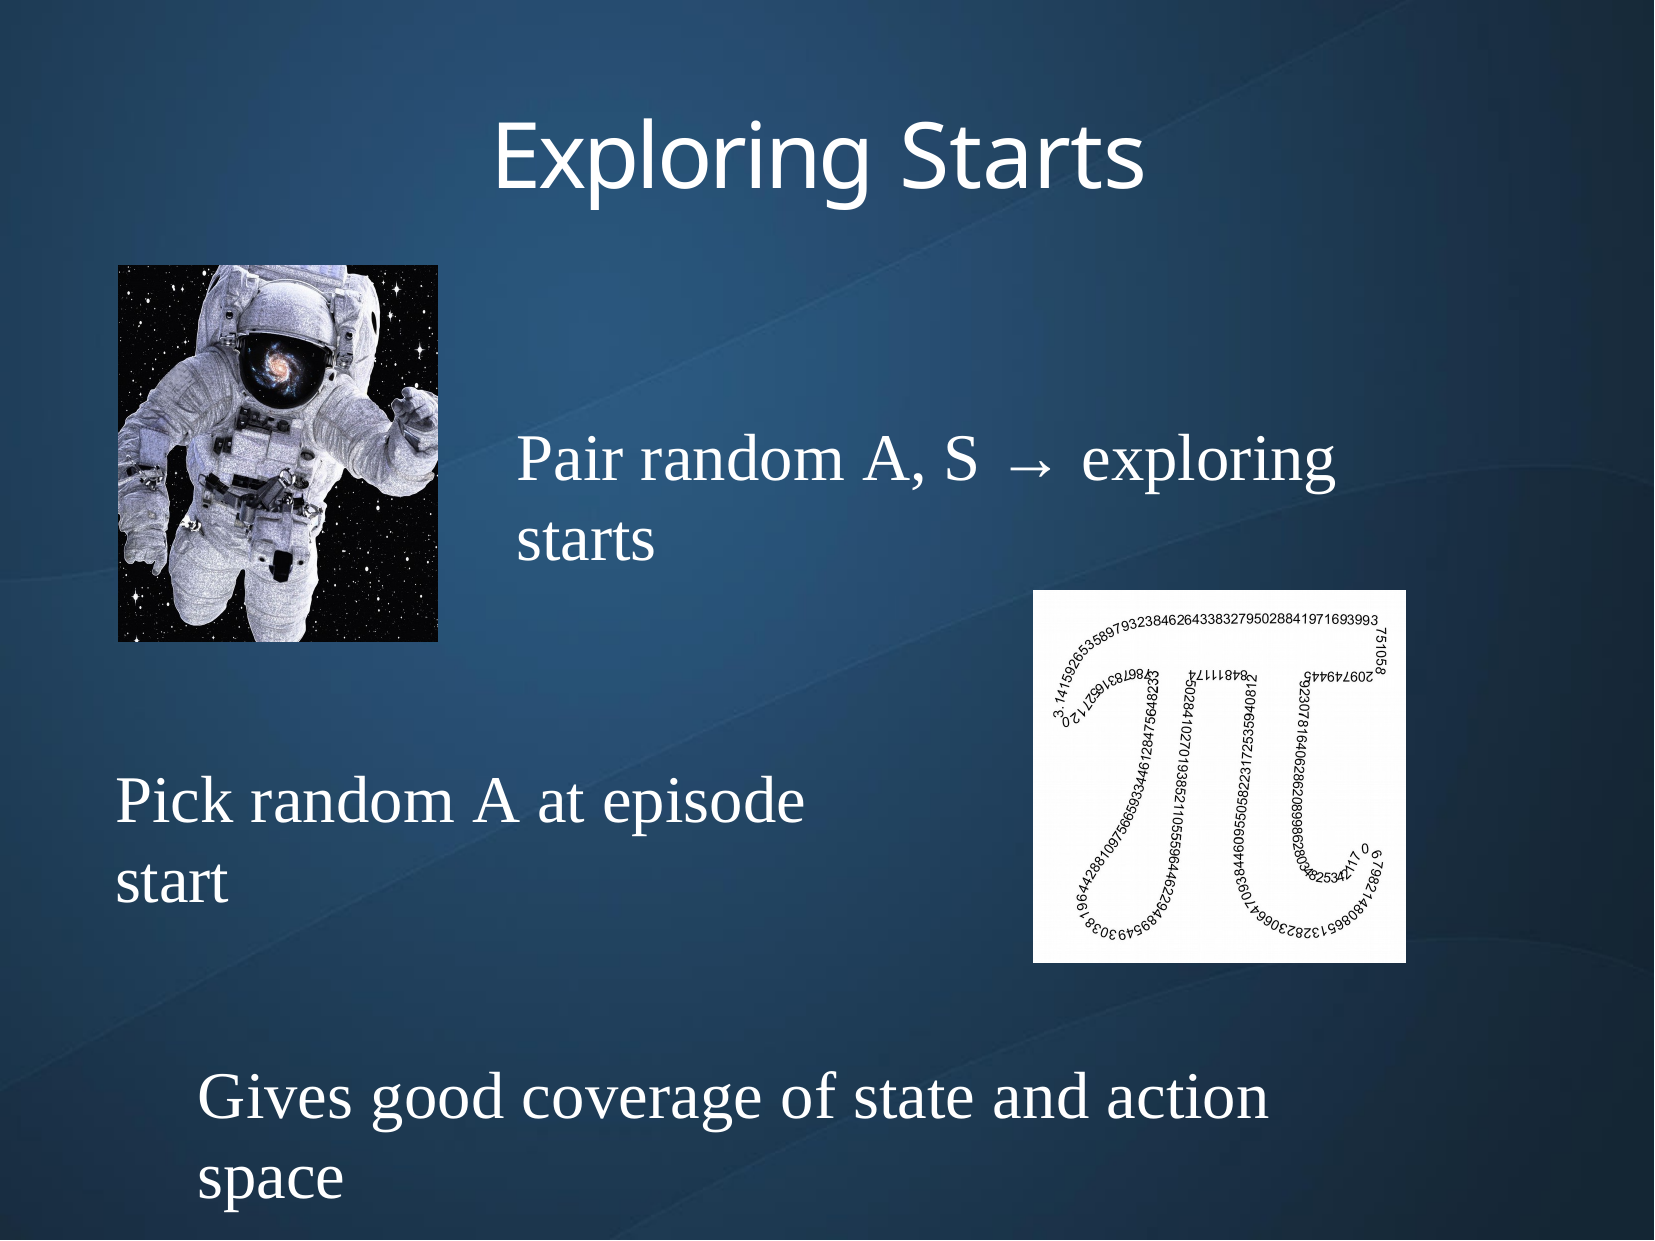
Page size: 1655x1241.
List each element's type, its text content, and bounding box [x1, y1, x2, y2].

picture [0, 0, 1654, 1240]
text_box Pick random A at episode start [113, 754, 932, 917]
title Exploring Starts [488, 94, 1165, 305]
text_box Pair random A, S → exploring starts [514, 411, 1493, 574]
text_box Gives good coverage of state and action space [195, 1049, 1434, 1212]
